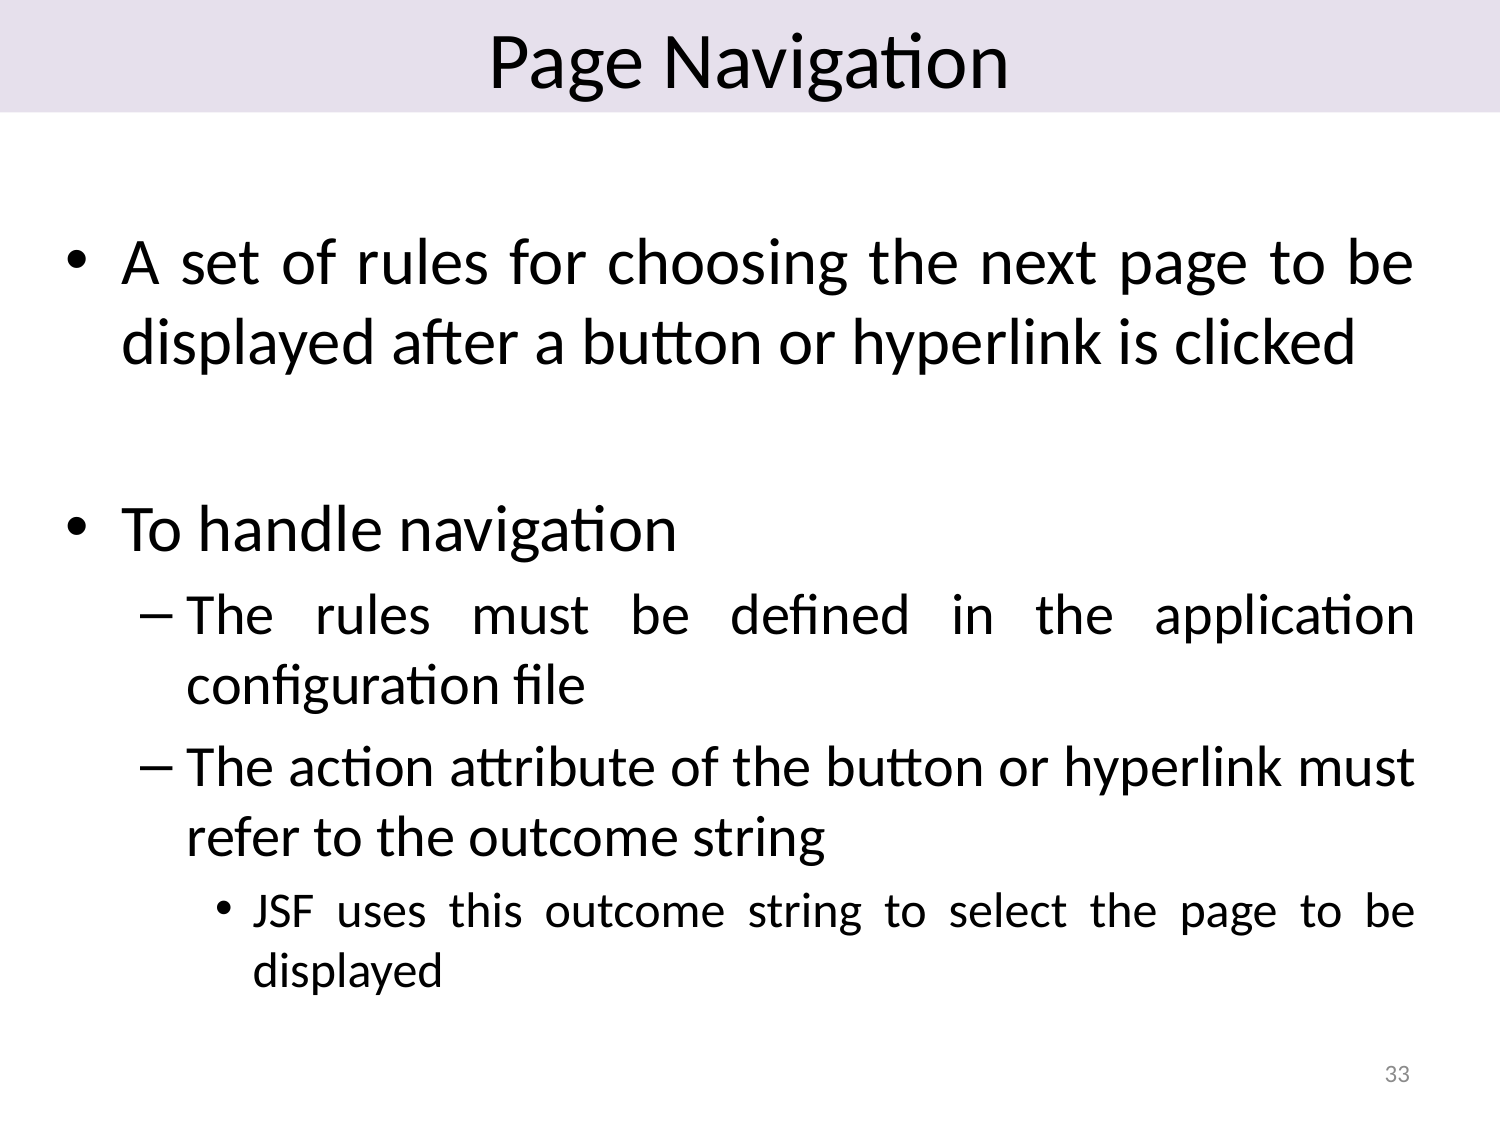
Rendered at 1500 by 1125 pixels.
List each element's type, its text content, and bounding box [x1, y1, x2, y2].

slide_number 33 [1074, 1042, 1425, 1103]
title Page Navigation [0, 0, 1500, 113]
list A set of rules for choosing the next page to be displayed after a button or hyperlink is clicked To handle navigation The rules must be defined in the application configuration file The action attribute of the button or hyperlink must refer to the outcome string JSF uses this outcome string to select the page to be displayed [50, 210, 1432, 1012]
